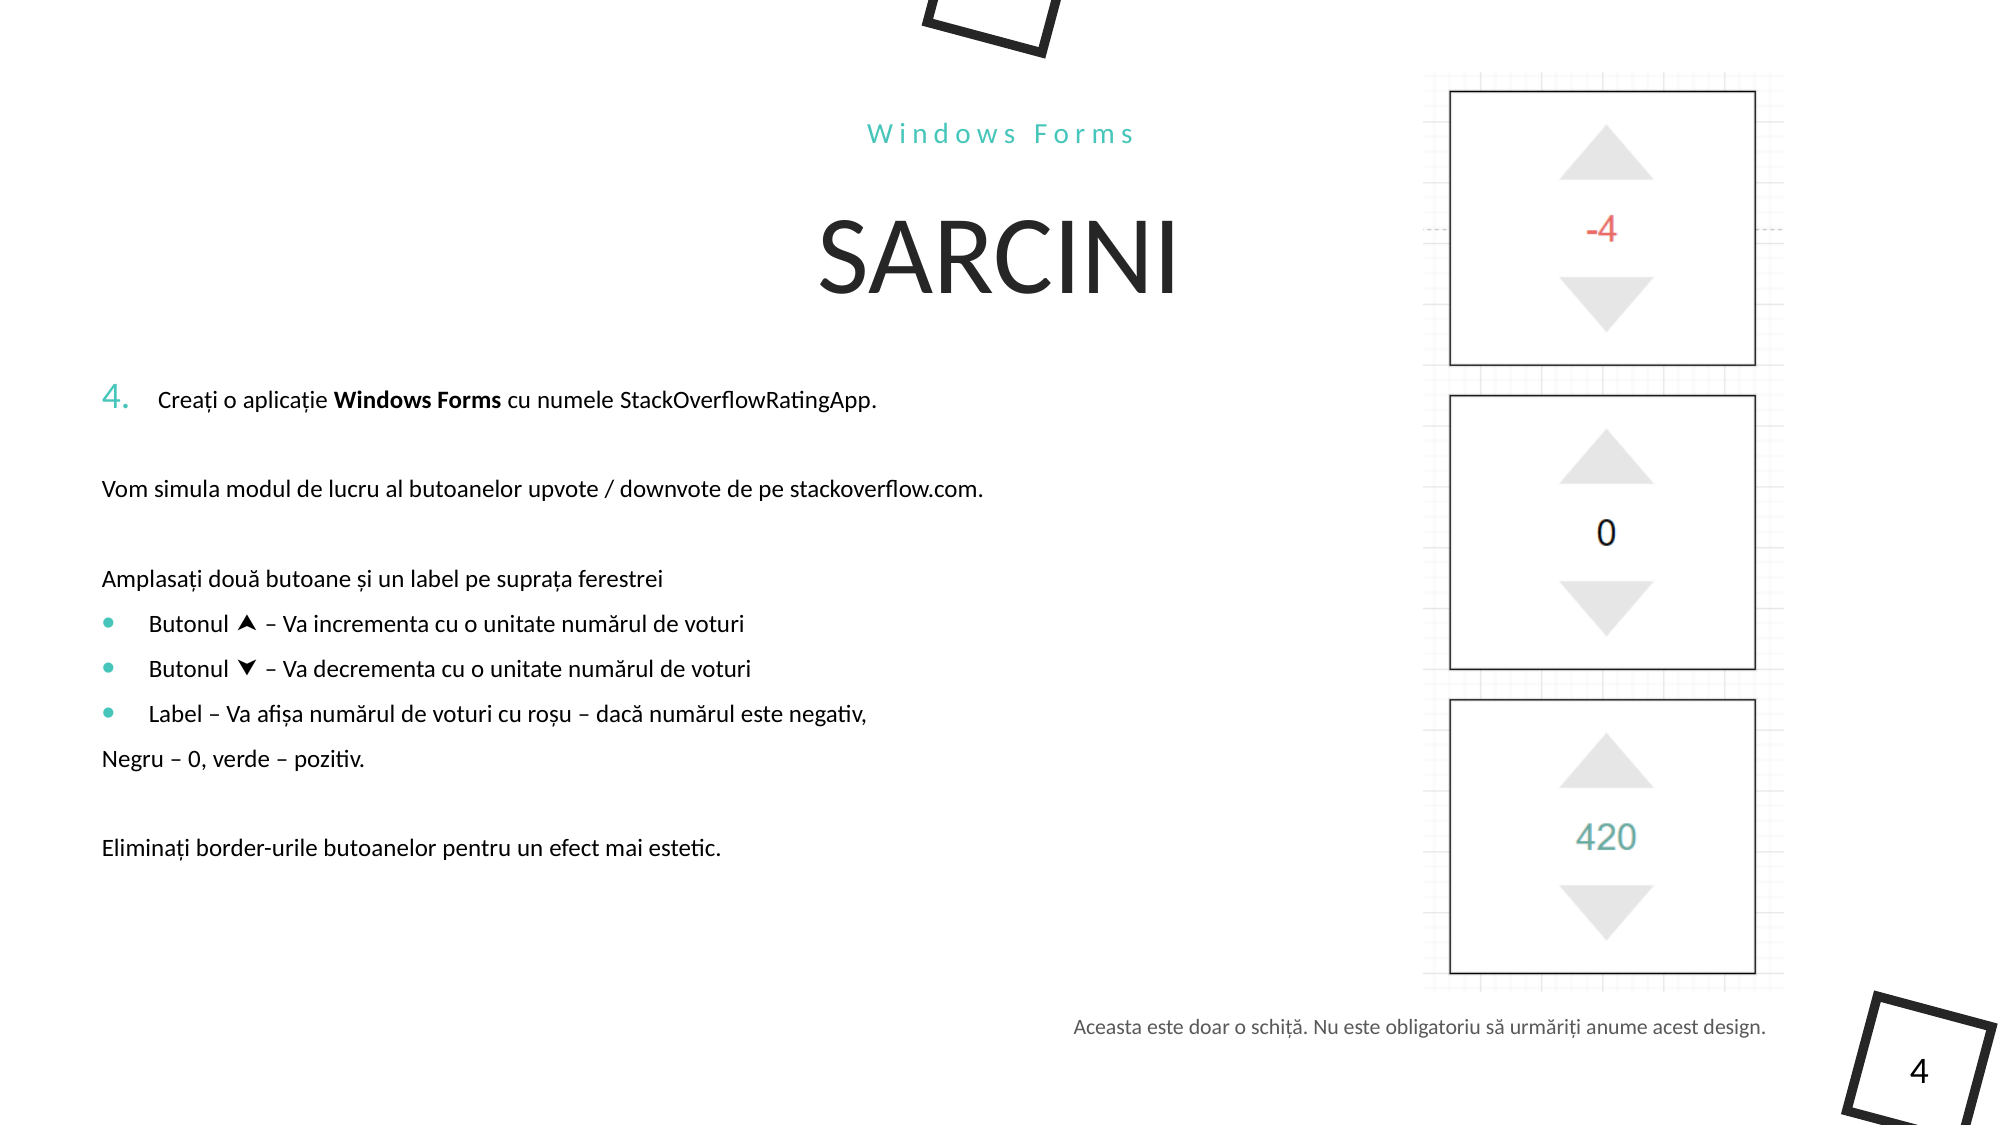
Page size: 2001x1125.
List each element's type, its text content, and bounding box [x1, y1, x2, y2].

text_box Windows Forms [852, 106, 1148, 157]
text_box SARCINI [802, 173, 1198, 324]
text_box [926, 0, 1058, 55]
picture [1423, 72, 1784, 992]
text_box Aceasta este doar o schiță. Nu este obligatoriu să urmăriți anume acest design. [1058, 991, 1913, 1046]
text_box Creați o aplicație Windows Forms cu numele StackOverflowRatingApp. Vom simula modul de lucru al butoanelor upvote / downvote de pe stackoverflow.com. Amplasați două butoane și un label pe suprața ferestrei Butonul ⮝ – Va incrementa cu o unitate numărul de voturi Butonul ⮟ – Va decrementa cu o unitate numărul de voturi Label – Va afișa numărul de voturi cu roșu – dacă numărul este negativ, Negru – 0, verde – pozitiv. Eliminați border-urile butoanelor pentru un efect mai estetic. [87, 360, 1035, 870]
